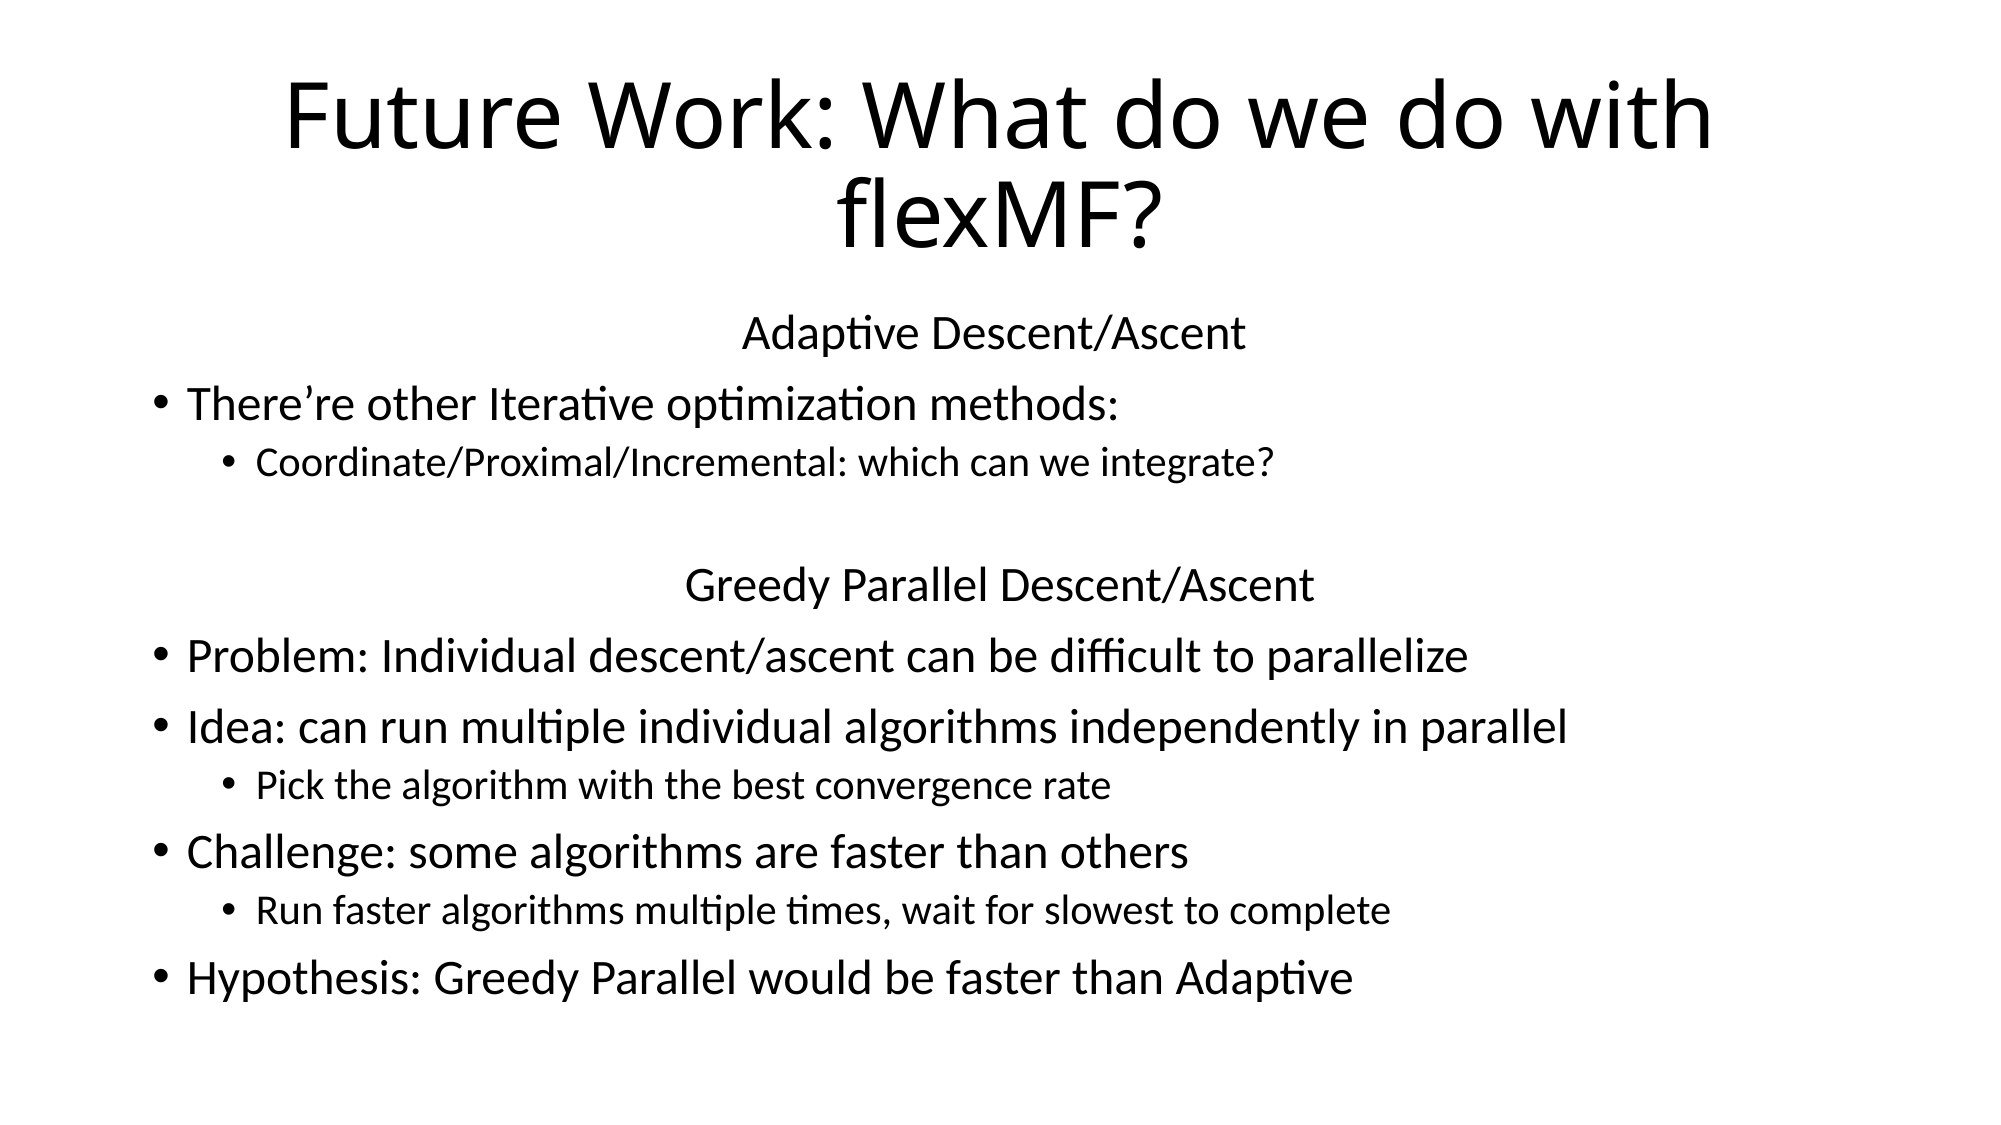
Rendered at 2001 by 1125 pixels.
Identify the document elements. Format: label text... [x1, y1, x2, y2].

list Adaptive Descent/Ascent There’re other Iterative optimization methods: Coordinate/Proximal/Incremental: which can we integrate? Greedy Parallel Descent/Ascent Problem: Individual descent/ascent can be difficult to parallelize Idea: can run multiple individual algorithms independently in parallel Pick the algorithm with the best convergence rate Challenge: some algorithms are faster than others Run faster algorithms multiple times, wait for slowest to complete Hypothesis: Greedy Parallel would be faster than Adaptive [137, 299, 1863, 1014]
title Future Work: What do we do with flexMF? [137, 59, 1863, 278]
